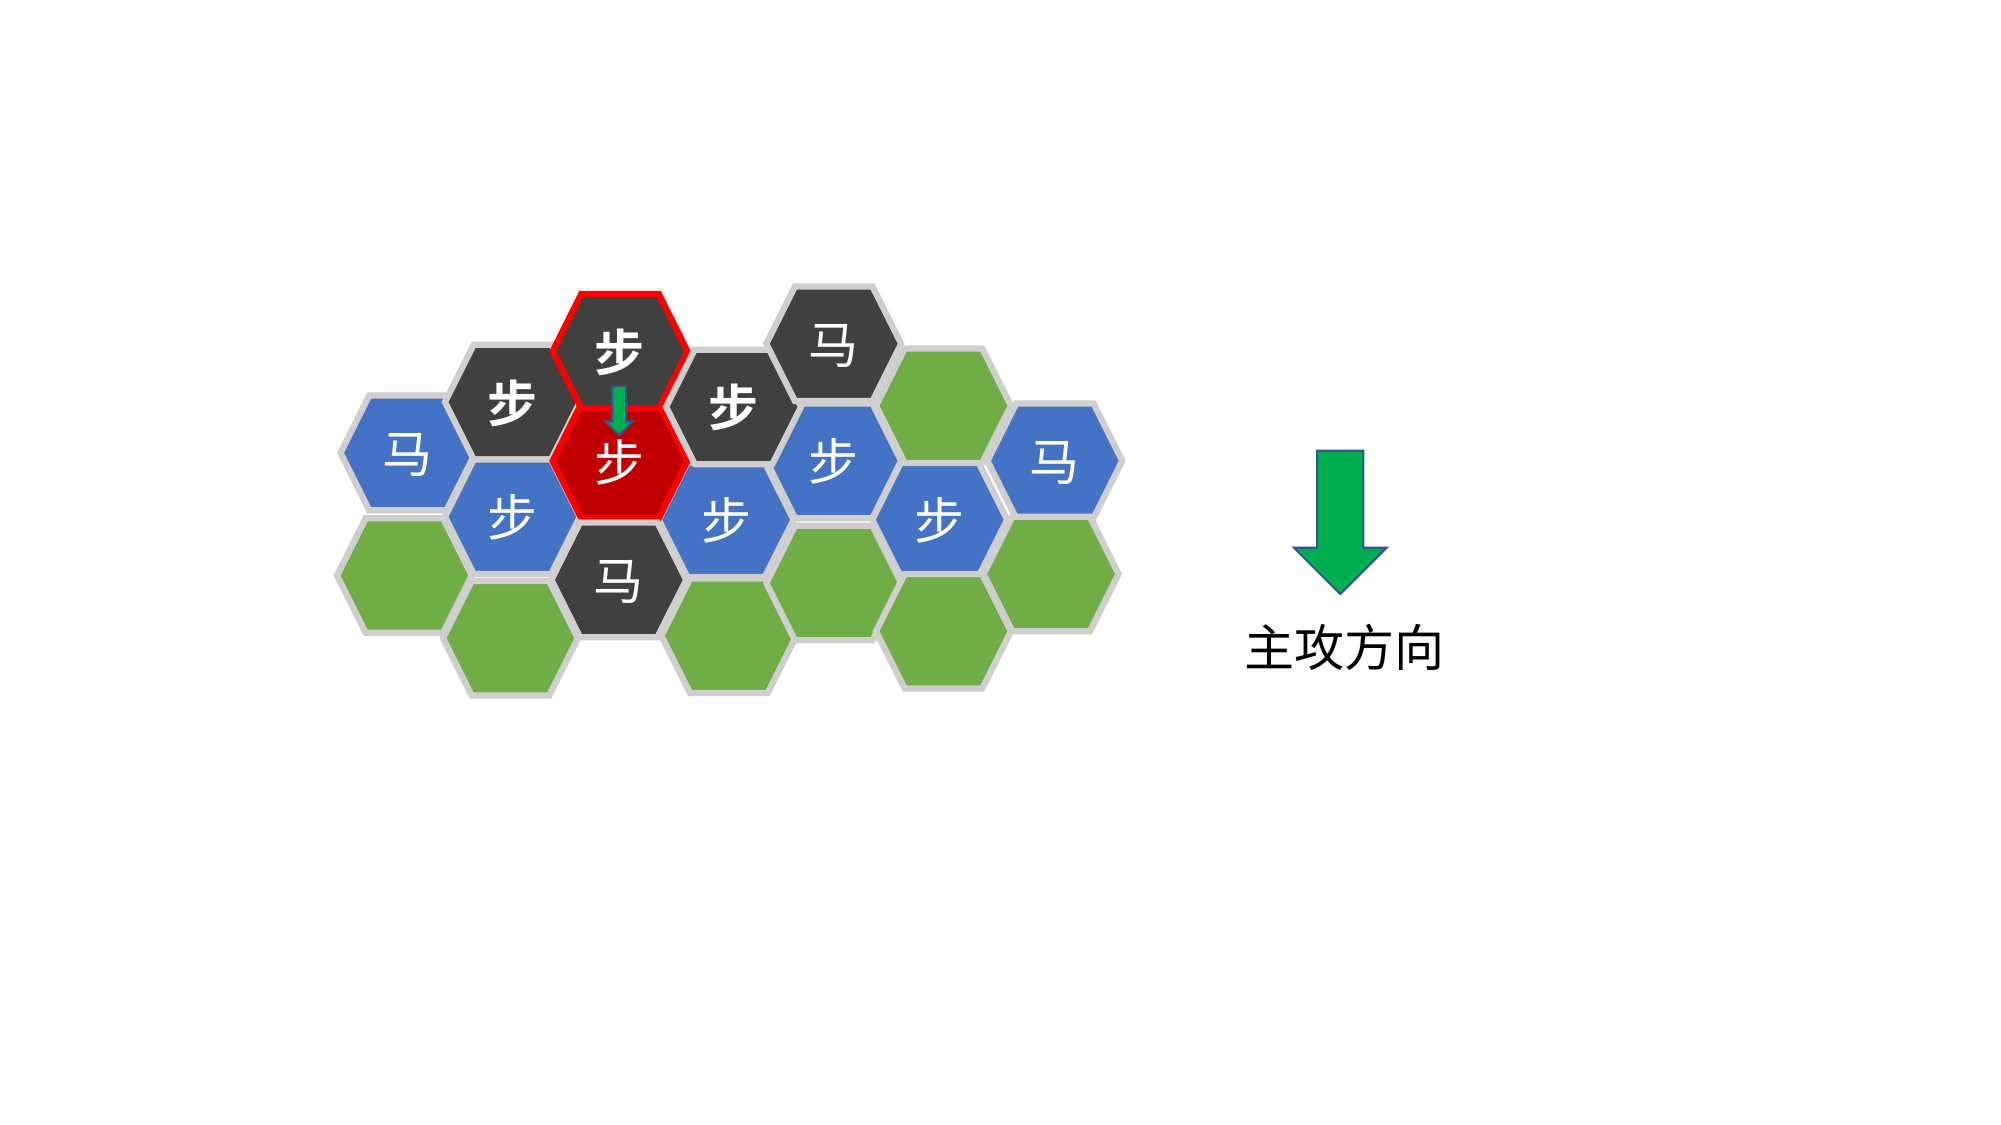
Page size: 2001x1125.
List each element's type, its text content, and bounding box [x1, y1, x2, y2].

text_box 马 [765, 285, 903, 403]
text_box 马 [550, 521, 688, 639]
text_box 步 [551, 407, 689, 520]
text_box 步 [443, 458, 580, 576]
text_box [874, 572, 1012, 690]
text_box [765, 524, 901, 642]
text_box 步 [551, 293, 689, 410]
text_box [602, 385, 636, 437]
text_box 步 [767, 403, 902, 520]
text_box [441, 579, 579, 697]
text_box [335, 517, 474, 634]
text_box 马 [339, 394, 472, 512]
text_box 步 [664, 348, 803, 466]
text_box [1291, 449, 1390, 596]
text_box 步 [871, 461, 1009, 578]
text_box 步 [443, 343, 578, 459]
text_box [660, 577, 795, 695]
text_box 步 [657, 461, 795, 579]
text_box 马 [986, 402, 1124, 520]
text_box 主攻方向 [1230, 608, 1485, 684]
text_box [874, 347, 1013, 465]
text_box [982, 515, 1120, 633]
